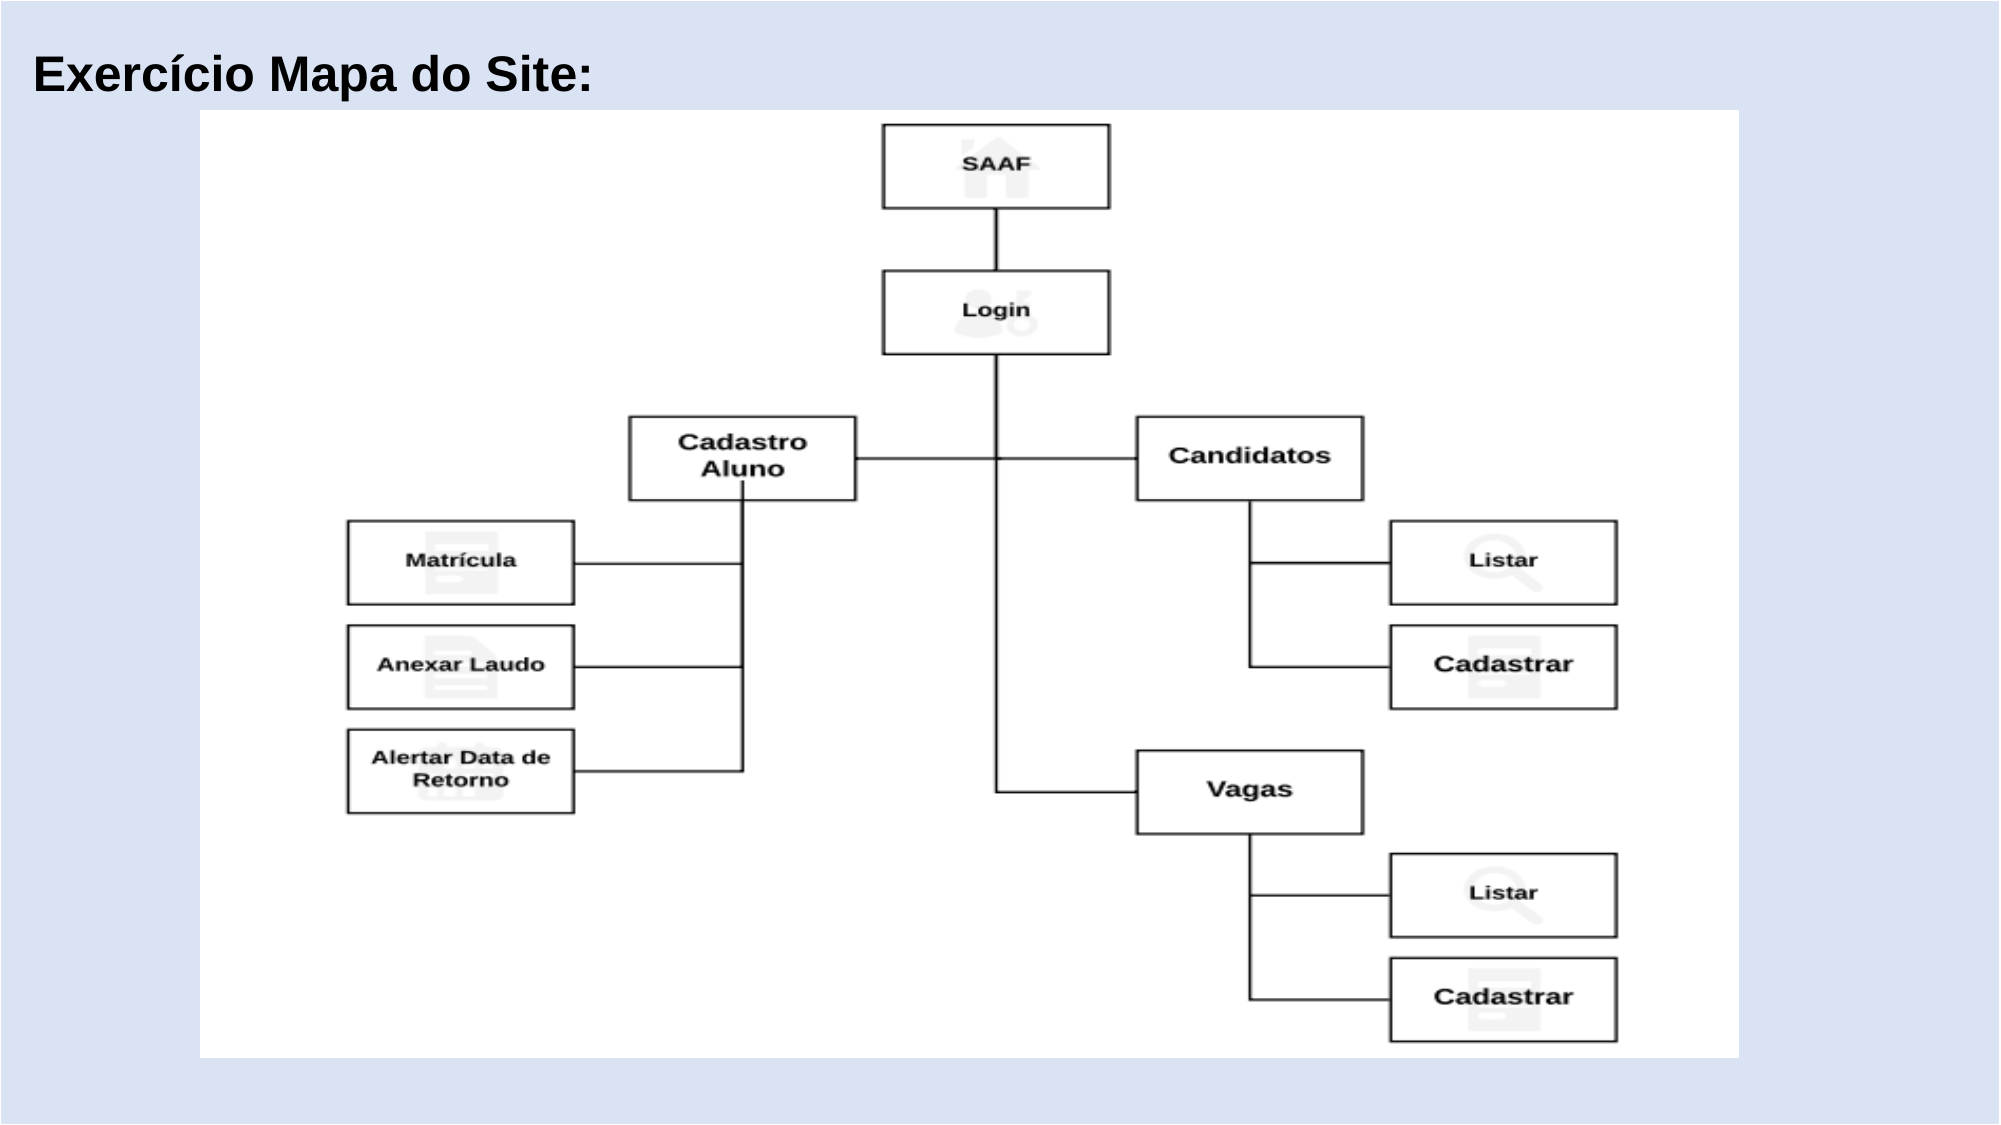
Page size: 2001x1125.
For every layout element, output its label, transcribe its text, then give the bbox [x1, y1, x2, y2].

text_box [0, 0, 2000, 1125]
text_box Exercício Mapa do Site: [18, 34, 786, 110]
picture [200, 110, 1739, 1058]
